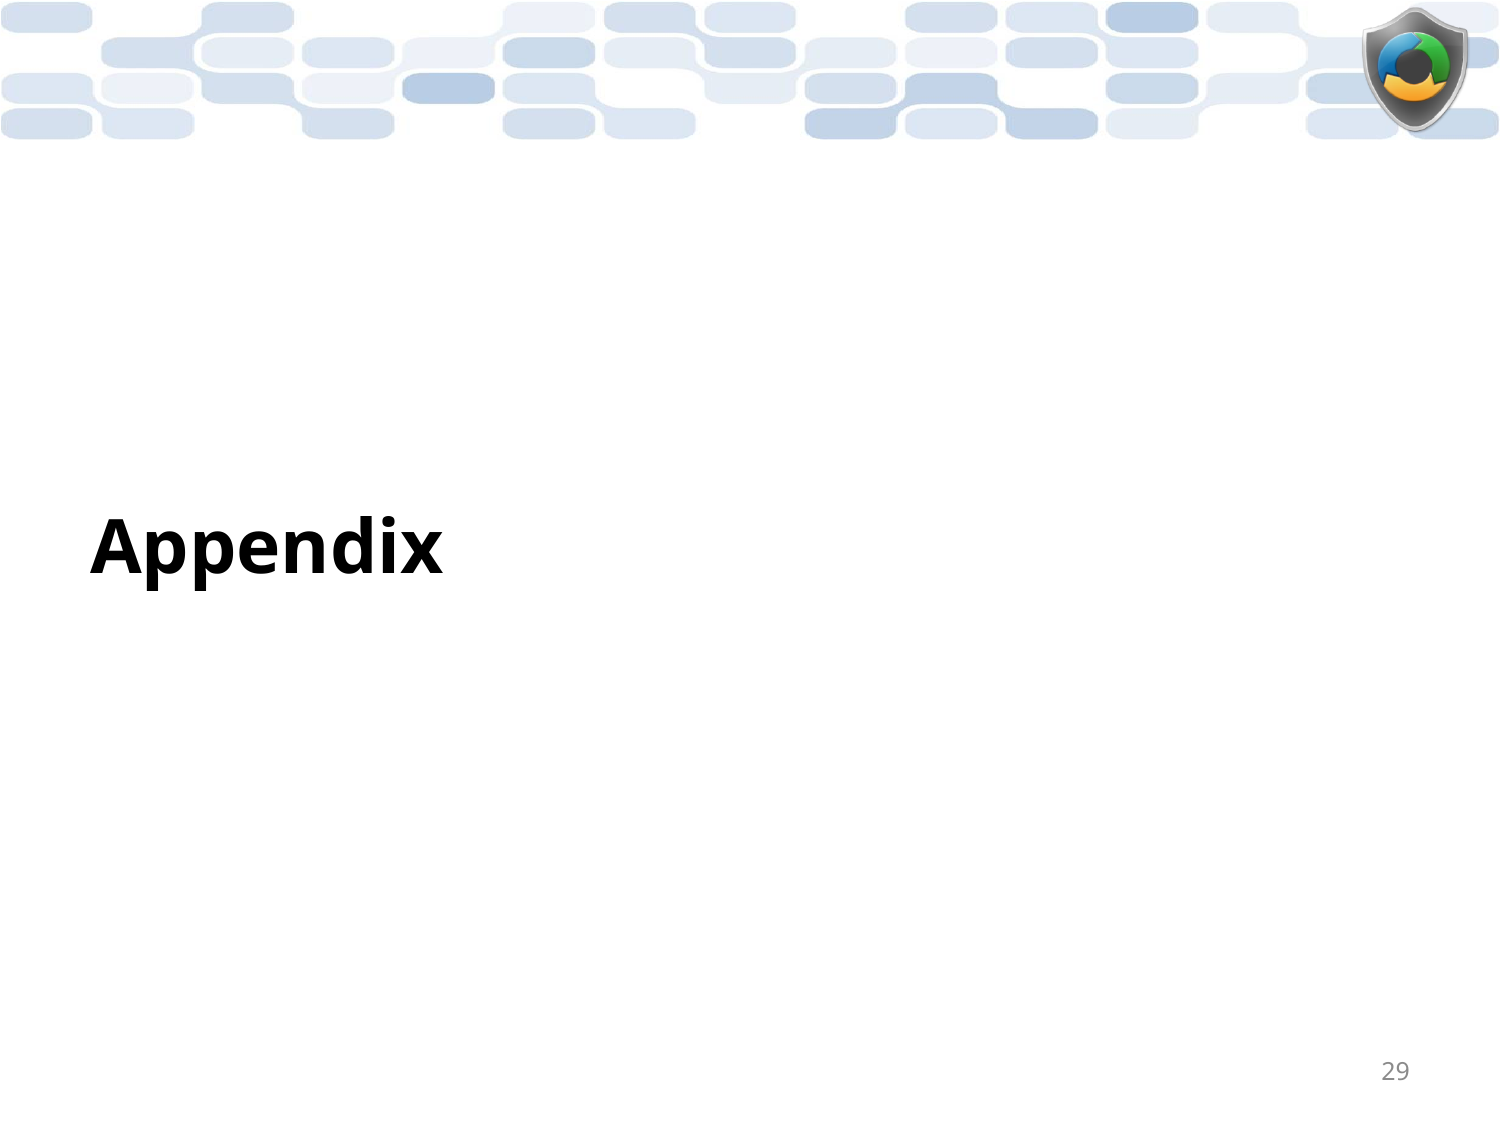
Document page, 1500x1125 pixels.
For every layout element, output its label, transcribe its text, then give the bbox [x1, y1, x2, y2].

slide_number 29 [1074, 1042, 1425, 1103]
picture [0, 0, 1500, 140]
title Appendix [75, 450, 1425, 638]
